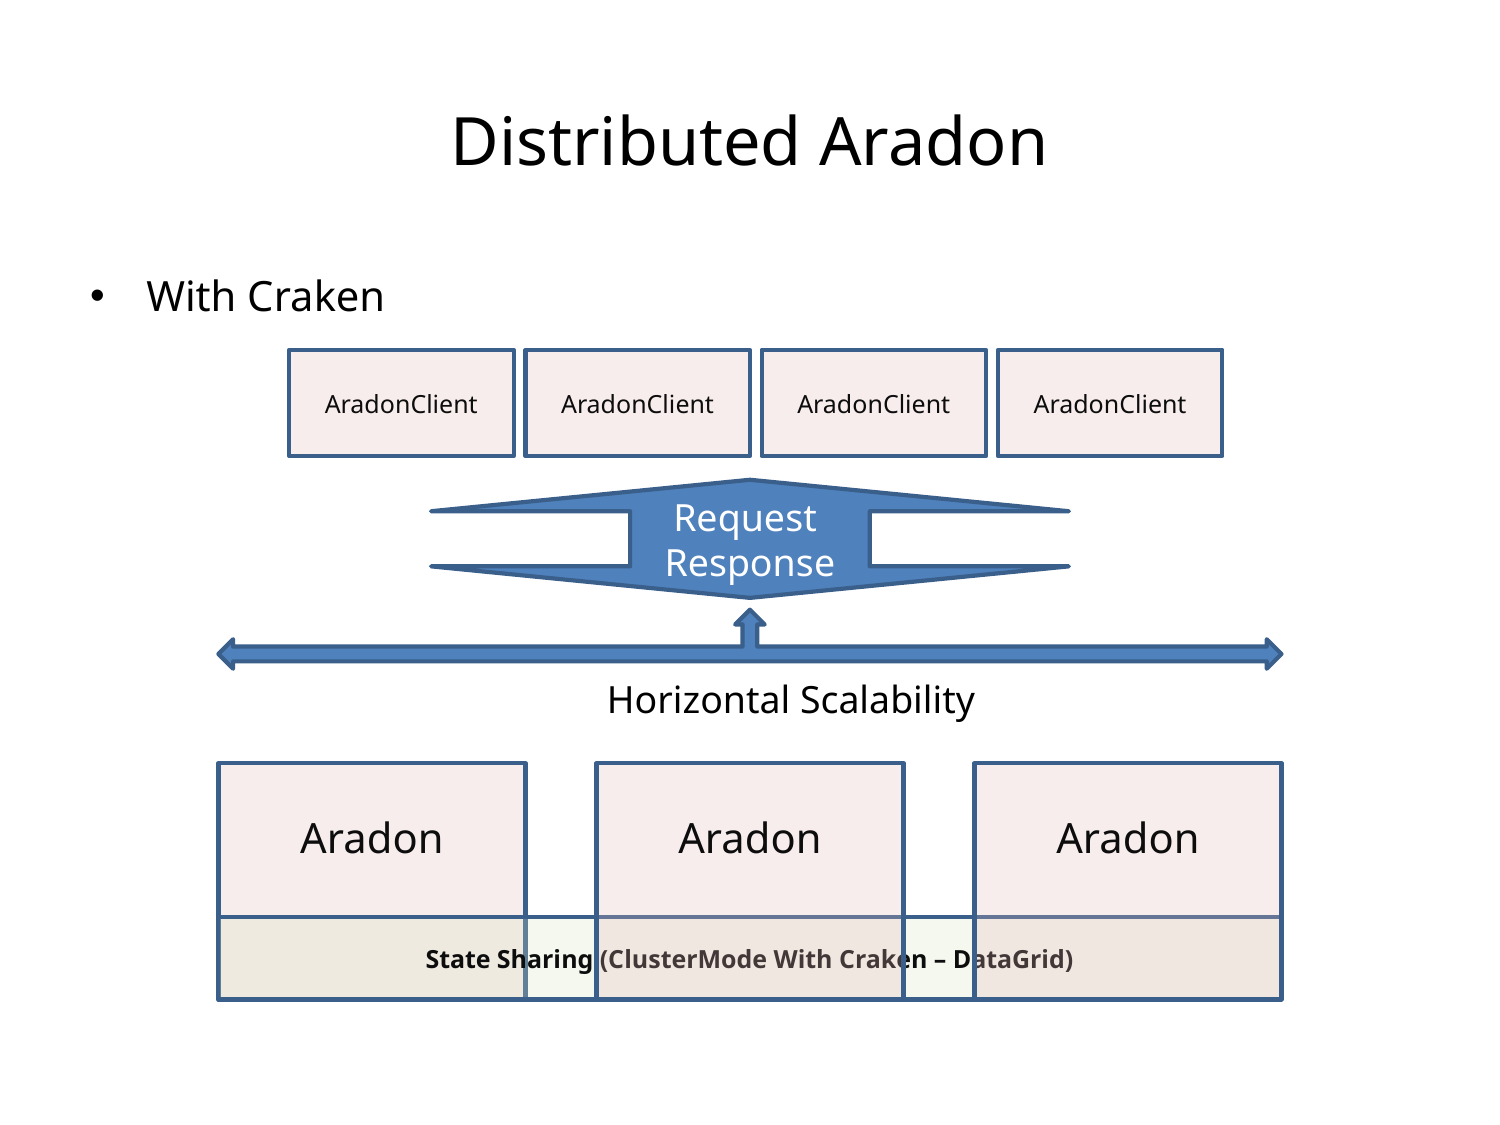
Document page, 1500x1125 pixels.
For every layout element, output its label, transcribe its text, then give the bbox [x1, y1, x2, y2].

text_box AradonClient [523, 348, 752, 458]
text_box Aradon [216, 761, 528, 915]
title Distributed Aradon [75, 45, 1425, 233]
text_box Horizontal Scalability [592, 668, 991, 729]
text_box [216, 607, 1284, 671]
text_box With Craken [74, 262, 1425, 1005]
text_box State Sharing (ClusterMode With Craken – DataGrid) [216, 915, 1284, 1002]
text_box Aradon [594, 761, 906, 1001]
text_box Aradon [972, 761, 1284, 1001]
text_box AradonClient [760, 348, 988, 458]
text_box AradonClient [996, 348, 1224, 458]
text_box AradonClient [287, 348, 516, 458]
text_box Request Response [428, 477, 1071, 600]
